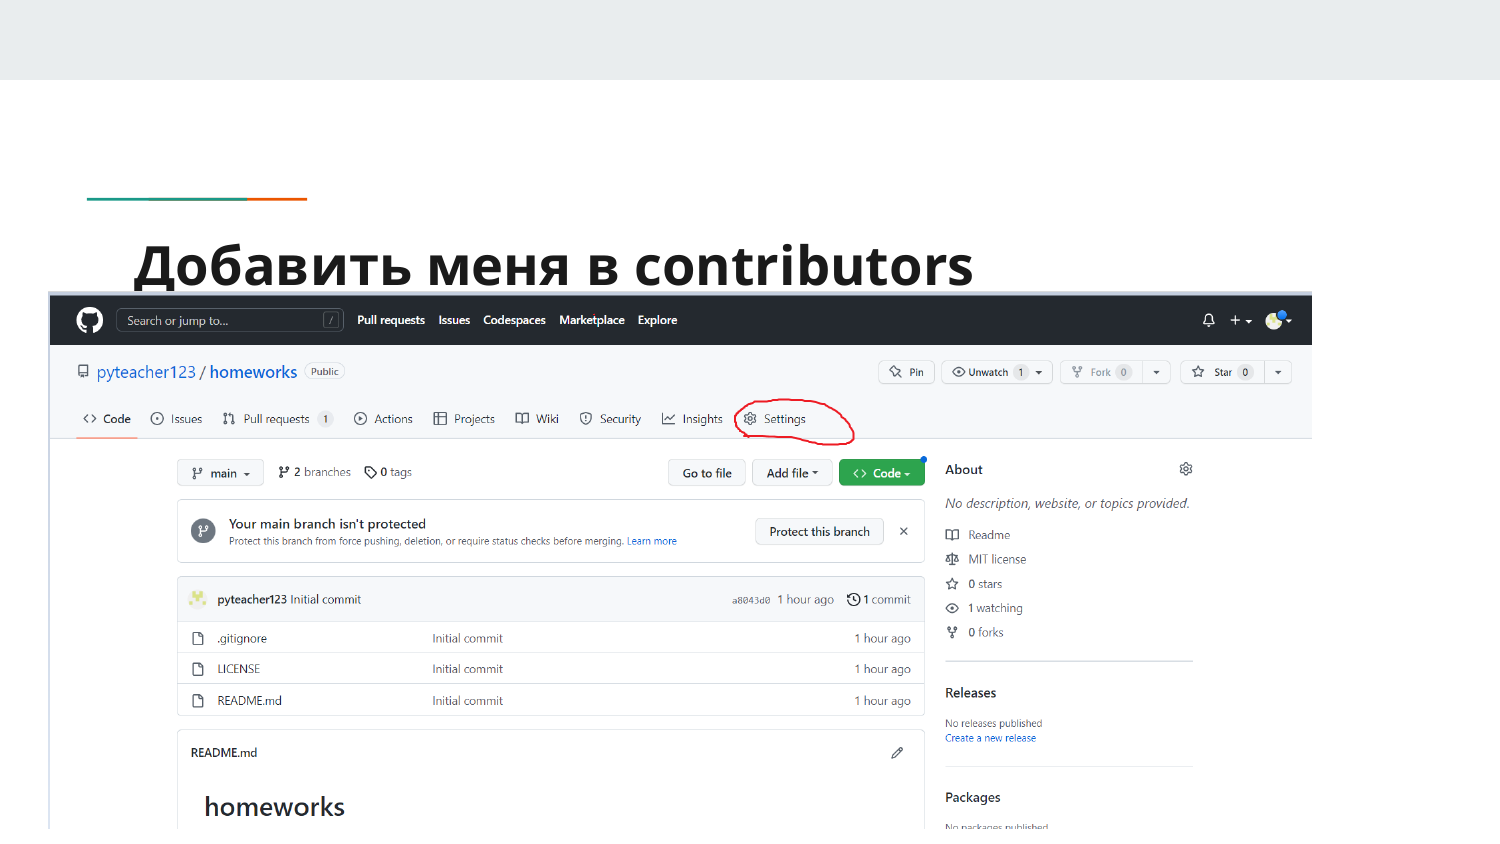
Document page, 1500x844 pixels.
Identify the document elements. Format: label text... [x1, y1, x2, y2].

title Добавить меня в contributors [119, 216, 1381, 305]
picture [48, 291, 1313, 829]
